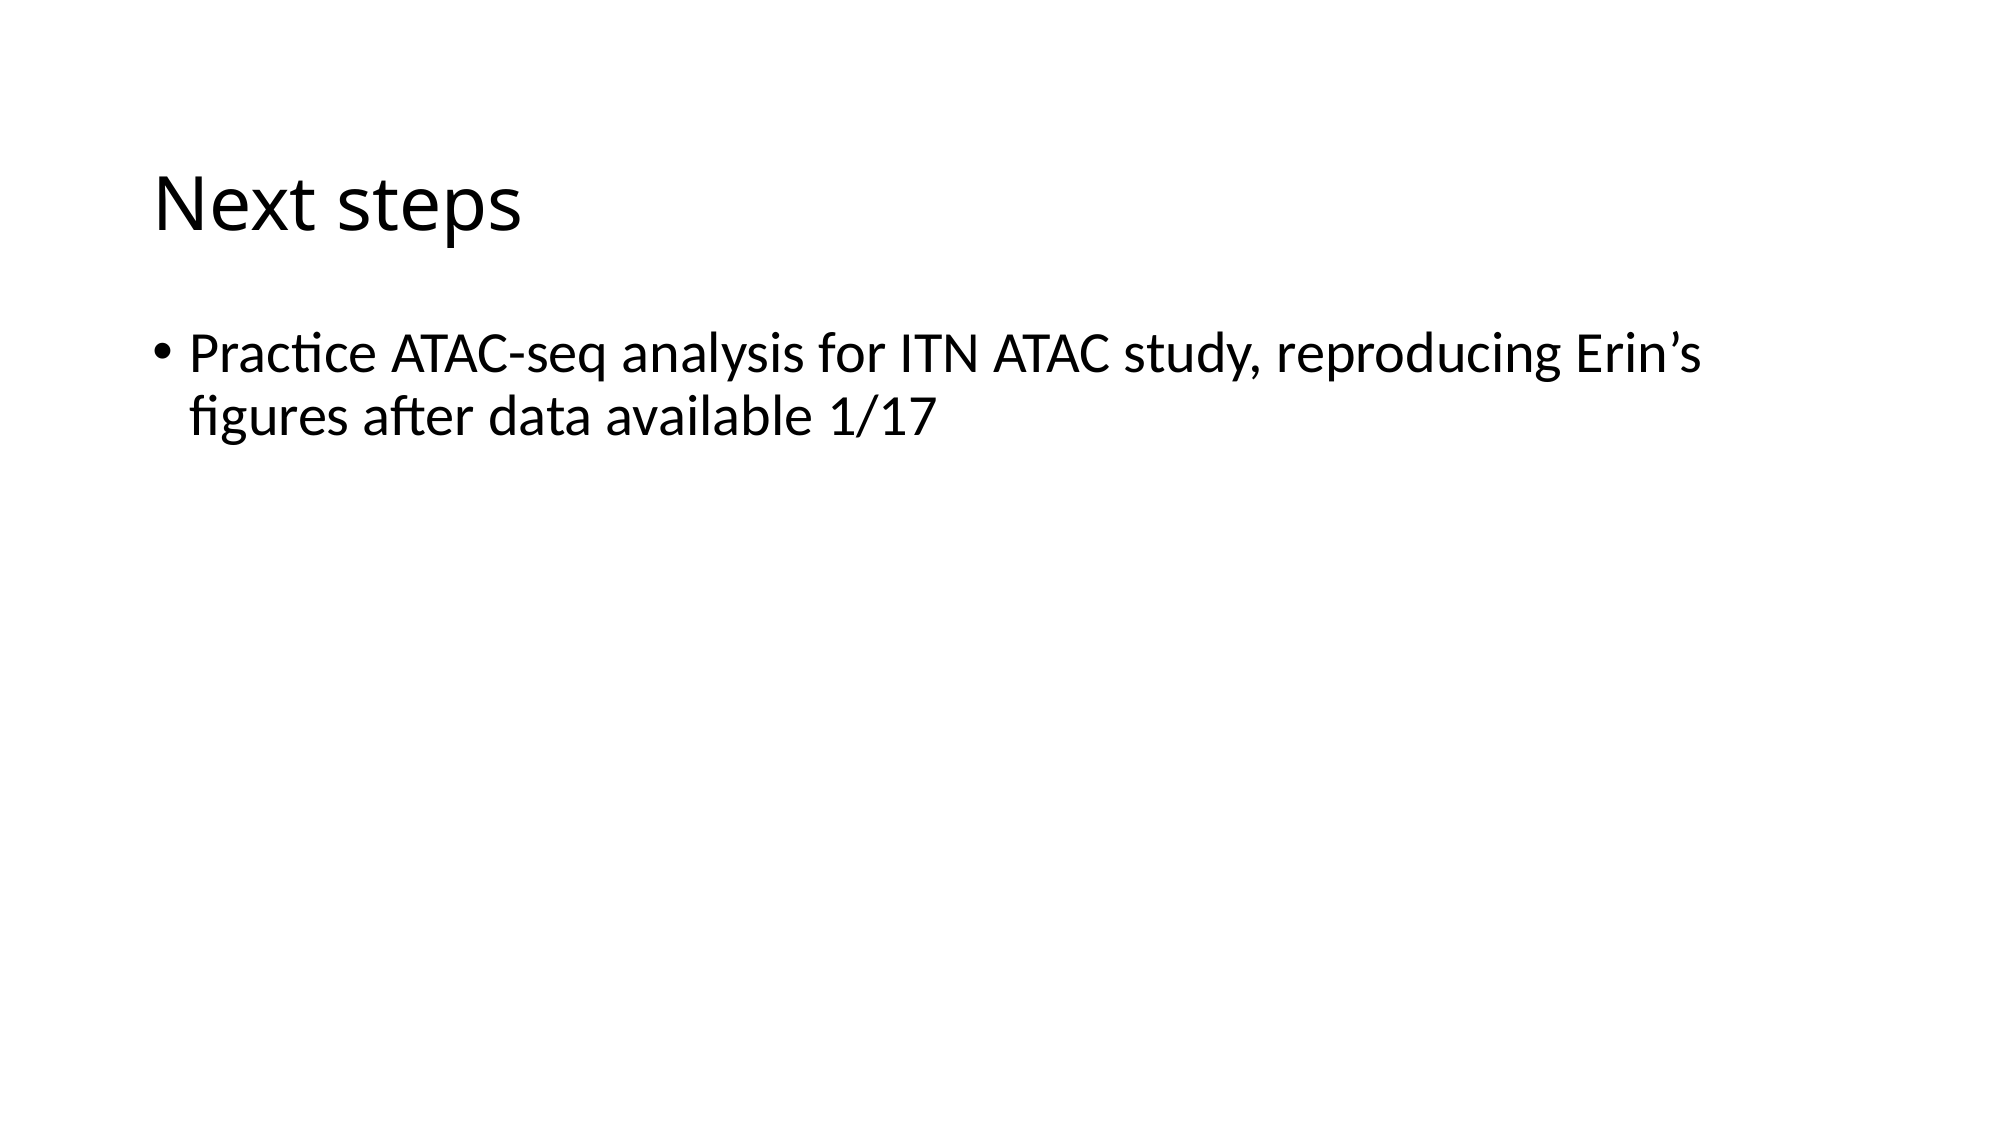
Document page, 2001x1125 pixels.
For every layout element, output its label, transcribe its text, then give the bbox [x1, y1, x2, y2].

title Next steps [137, 97, 1863, 314]
list Practice ATAC-seq analysis for ITN ATAC study, reproducing Erin’s figures after data available 1/17 [137, 314, 1879, 1074]
